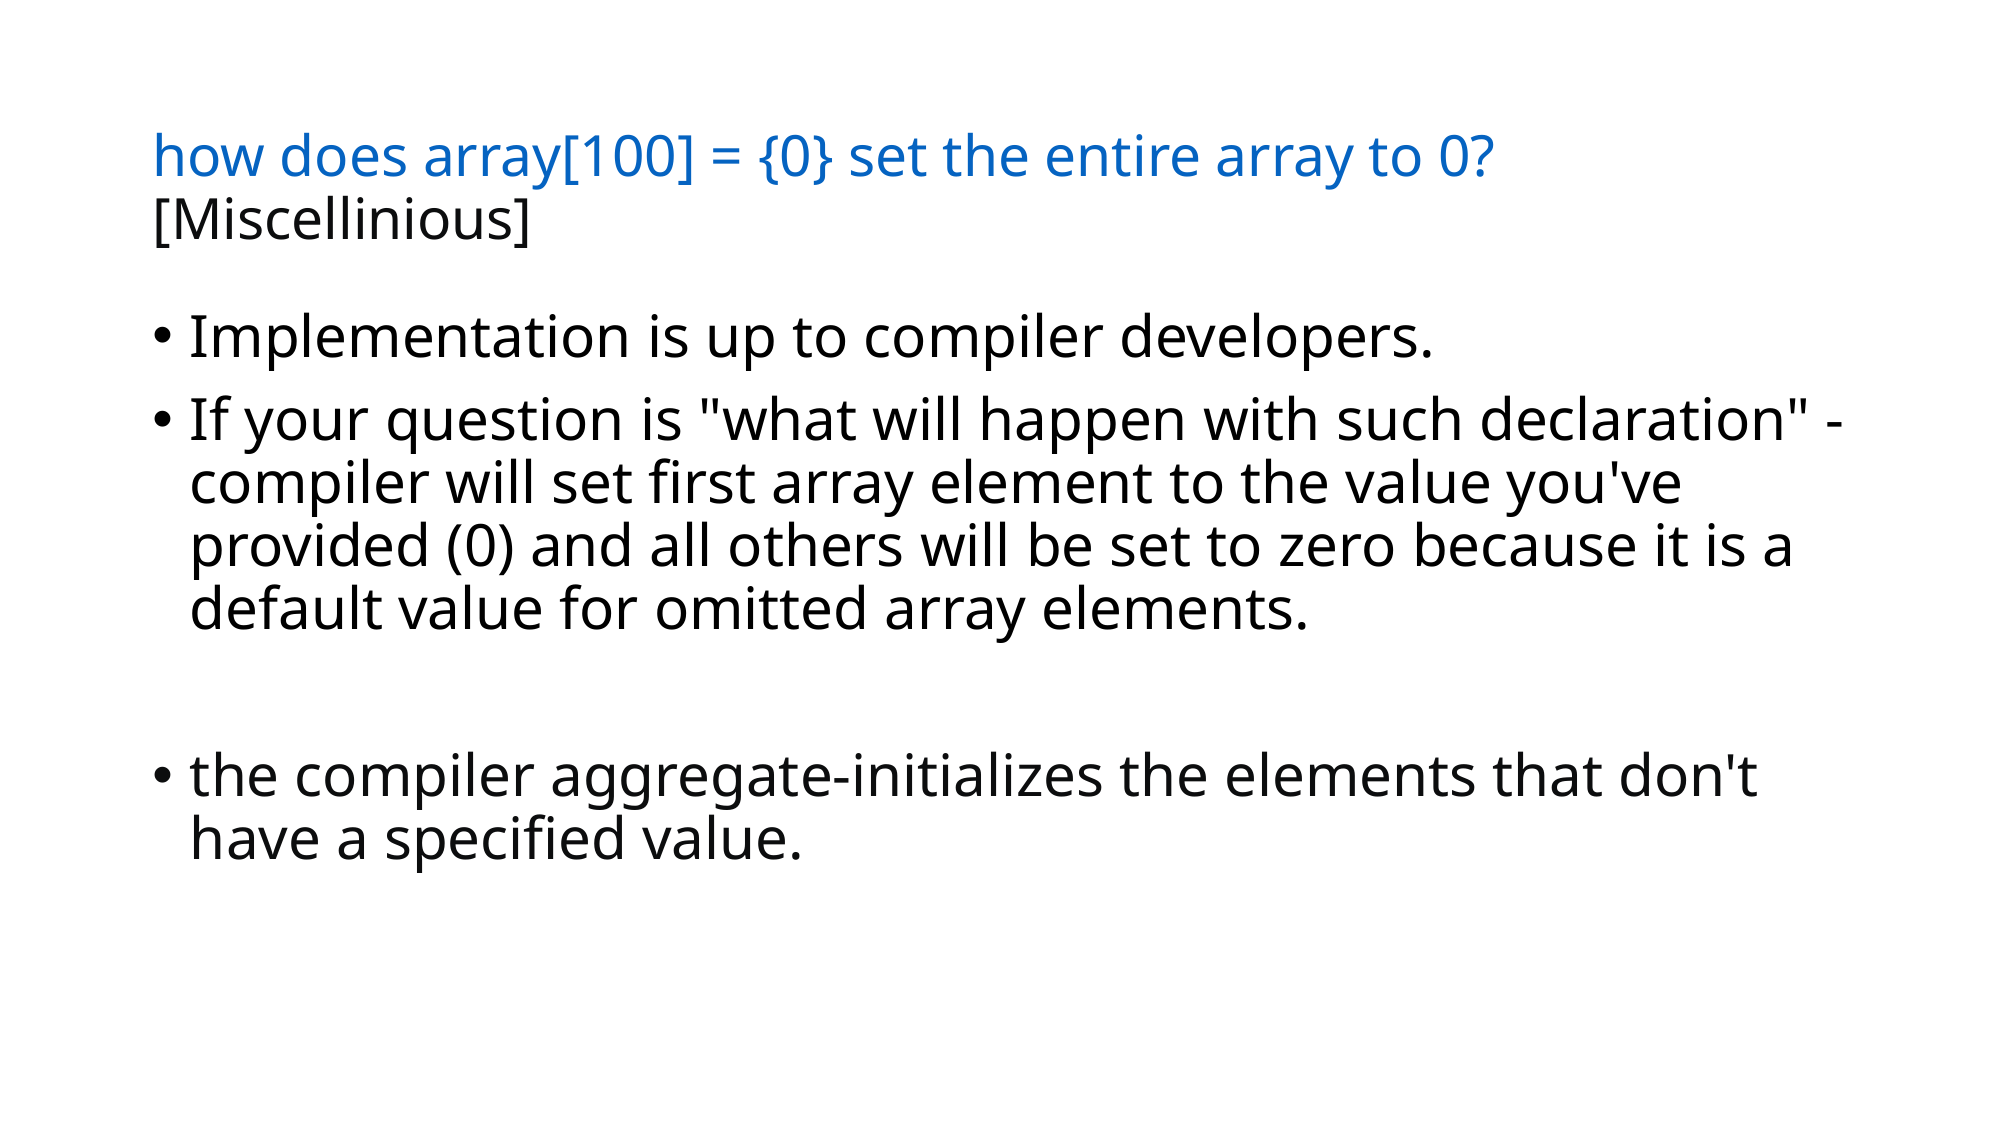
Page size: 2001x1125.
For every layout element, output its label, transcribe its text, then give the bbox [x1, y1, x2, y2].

title how does array[100] = {0} set the entire array to 0? [Miscellinious] [137, 111, 1863, 299]
list Implementation is up to compiler developers. If your question is "what will happen with such declaration" - compiler will set first array element to the value you've provided (0) and all others will be set to zero because it is a default value for omitted array elements. the compiler aggregate-initializes the elements that don't have a specified value. [137, 299, 1863, 1014]
